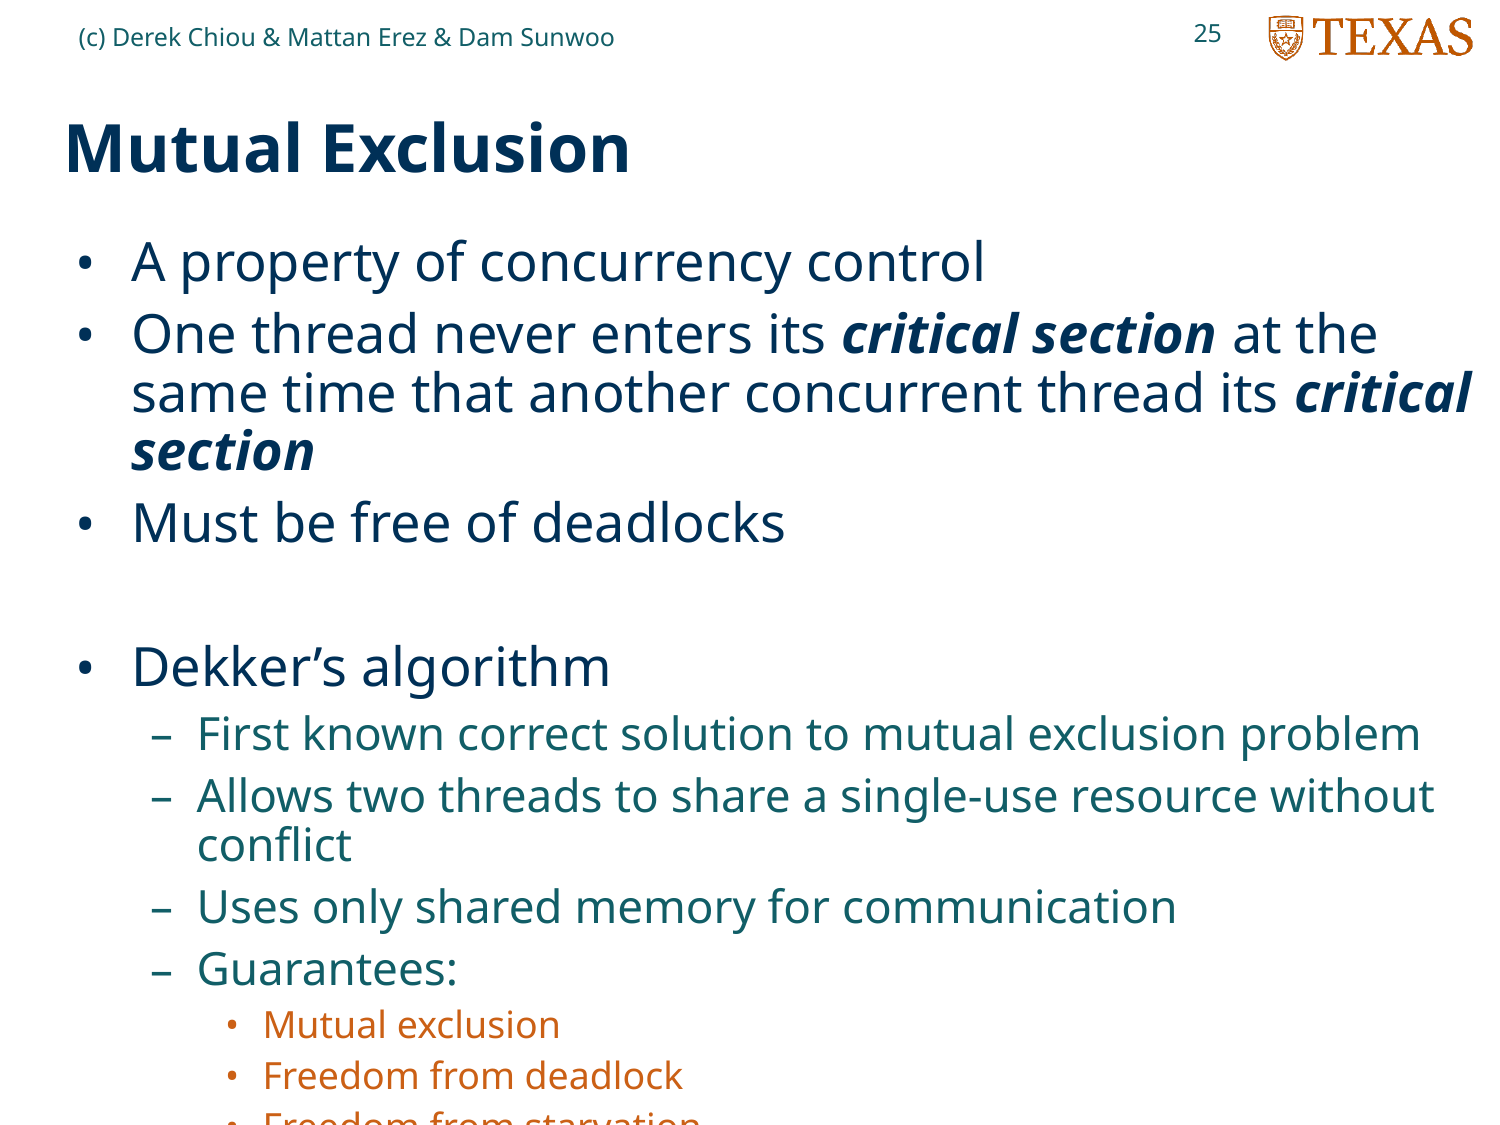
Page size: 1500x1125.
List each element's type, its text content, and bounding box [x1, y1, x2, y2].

slide_number 25 [1100, 0, 1238, 73]
list A property of concurrency control One thread never enters its critical section at the same time that another concurrent thread its critical section Must be free of deadlocks Dekker’s algorithm First known correct solution to mutual exclusion problem Allows two threads to share a single-use resource without conflict Uses only shared memory for communication Guarantees: Mutual exclusion Freedom from deadlock Freedom from starvation [75, 235, 1475, 1123]
title Mutual Exclusion [63, 75, 1475, 223]
picture [1268, 12, 1474, 63]
footer (c) Derek Chiou & Mattan Erez & Dam Sunwoo [63, 3, 914, 73]
